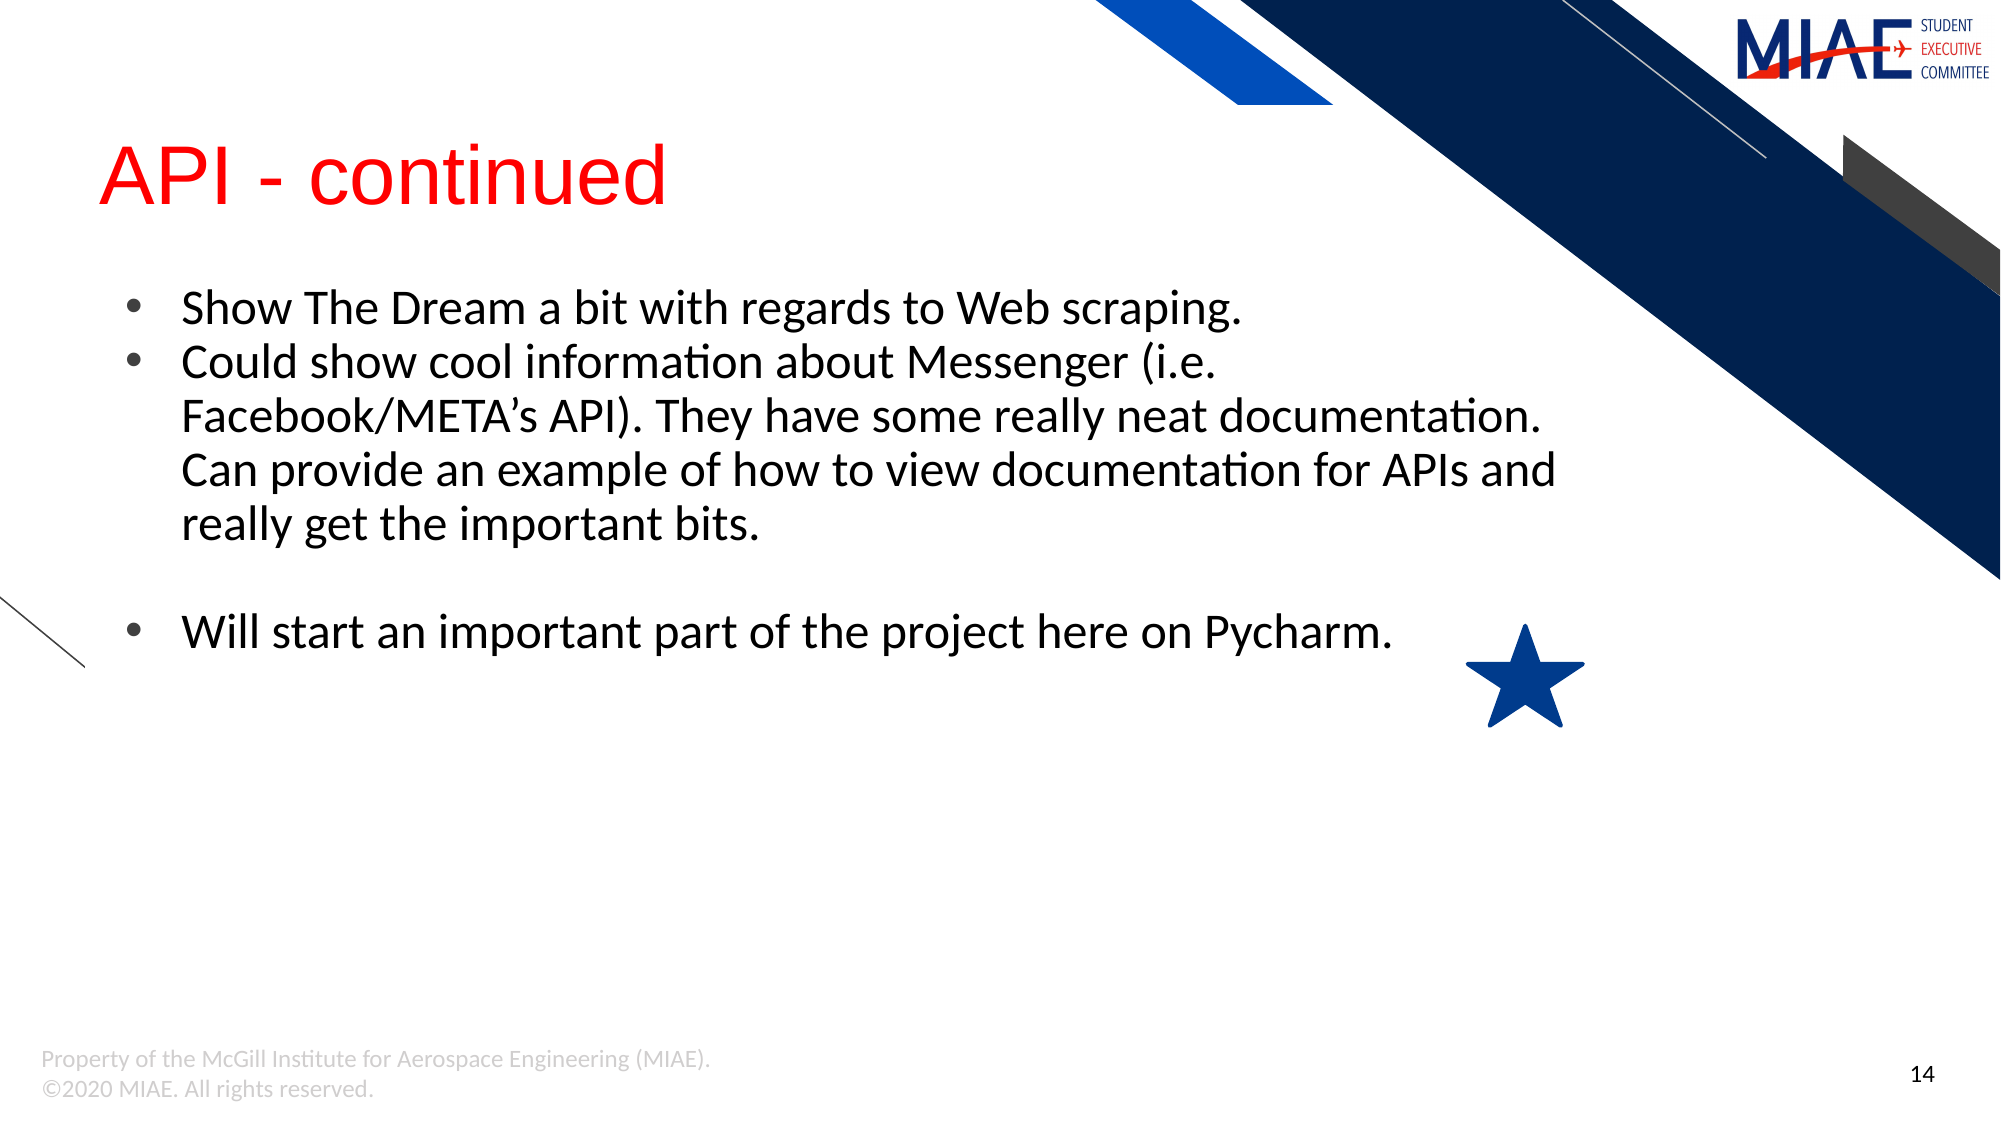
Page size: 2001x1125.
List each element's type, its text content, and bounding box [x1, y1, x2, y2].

slide_number 14 [1828, 1042, 1950, 1103]
picture [1730, 14, 1995, 90]
list Show The Dream a bit with regards to Web scraping. Could show cool information about Messenger (i.e. Facebook/META’s API). They have some really neat documentation. Can provide an example of how to view documentation for APIs and really get the important bits. Will start an important part of the project here on Pycharm. [85, 274, 1583, 1014]
title API - continued [85, 34, 1453, 223]
text_box [1465, 623, 1585, 728]
